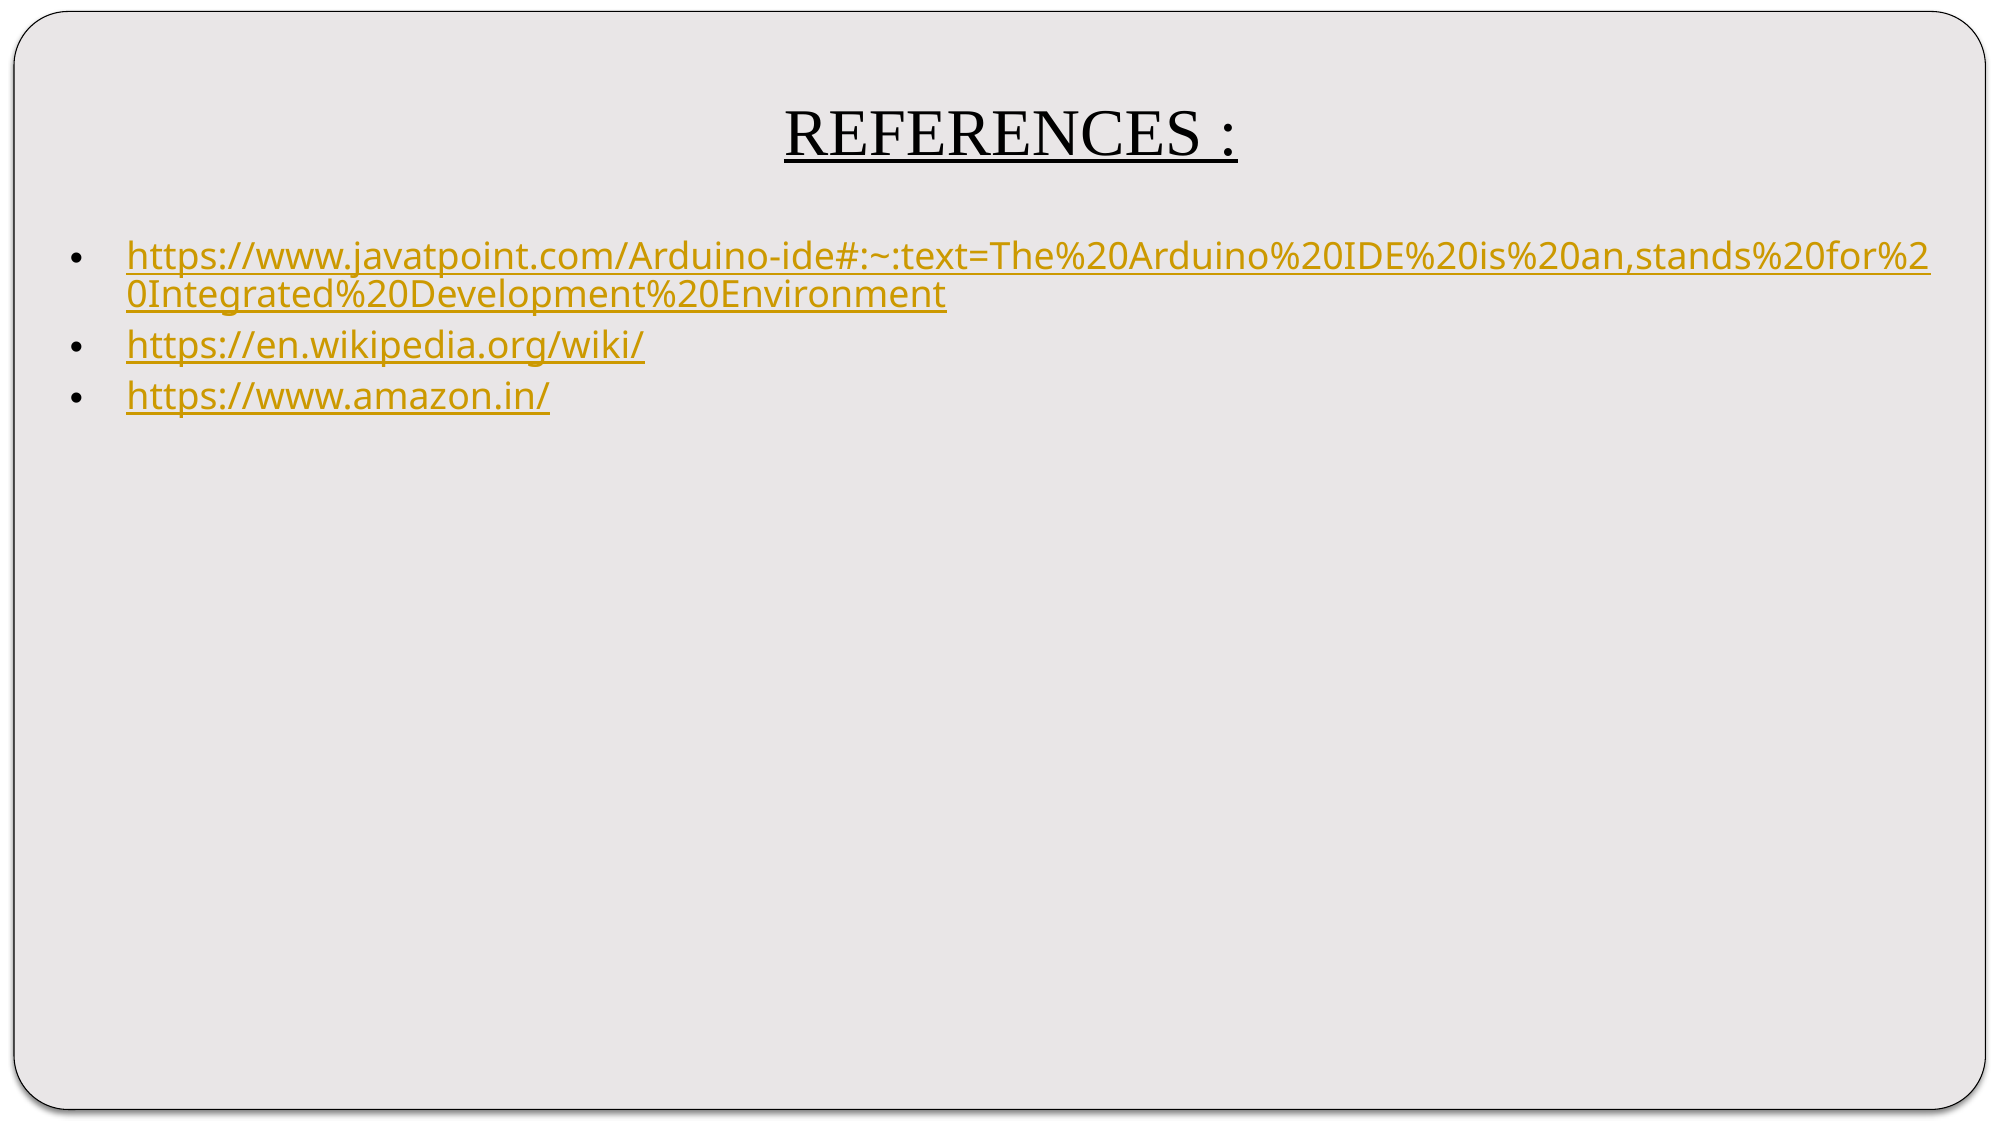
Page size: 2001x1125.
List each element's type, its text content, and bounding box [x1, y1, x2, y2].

text_box REFERENCES : [50, 68, 1972, 189]
text_box https://www.javatpoint.com/Arduino-ide#:~:text=The%20Arduino%20IDE%20is%20an,stands%20for%20Integrated%20Development%20Environment https://en.wikipedia.org/wiki/ https://www.amazon.in/ [50, 212, 1972, 451]
